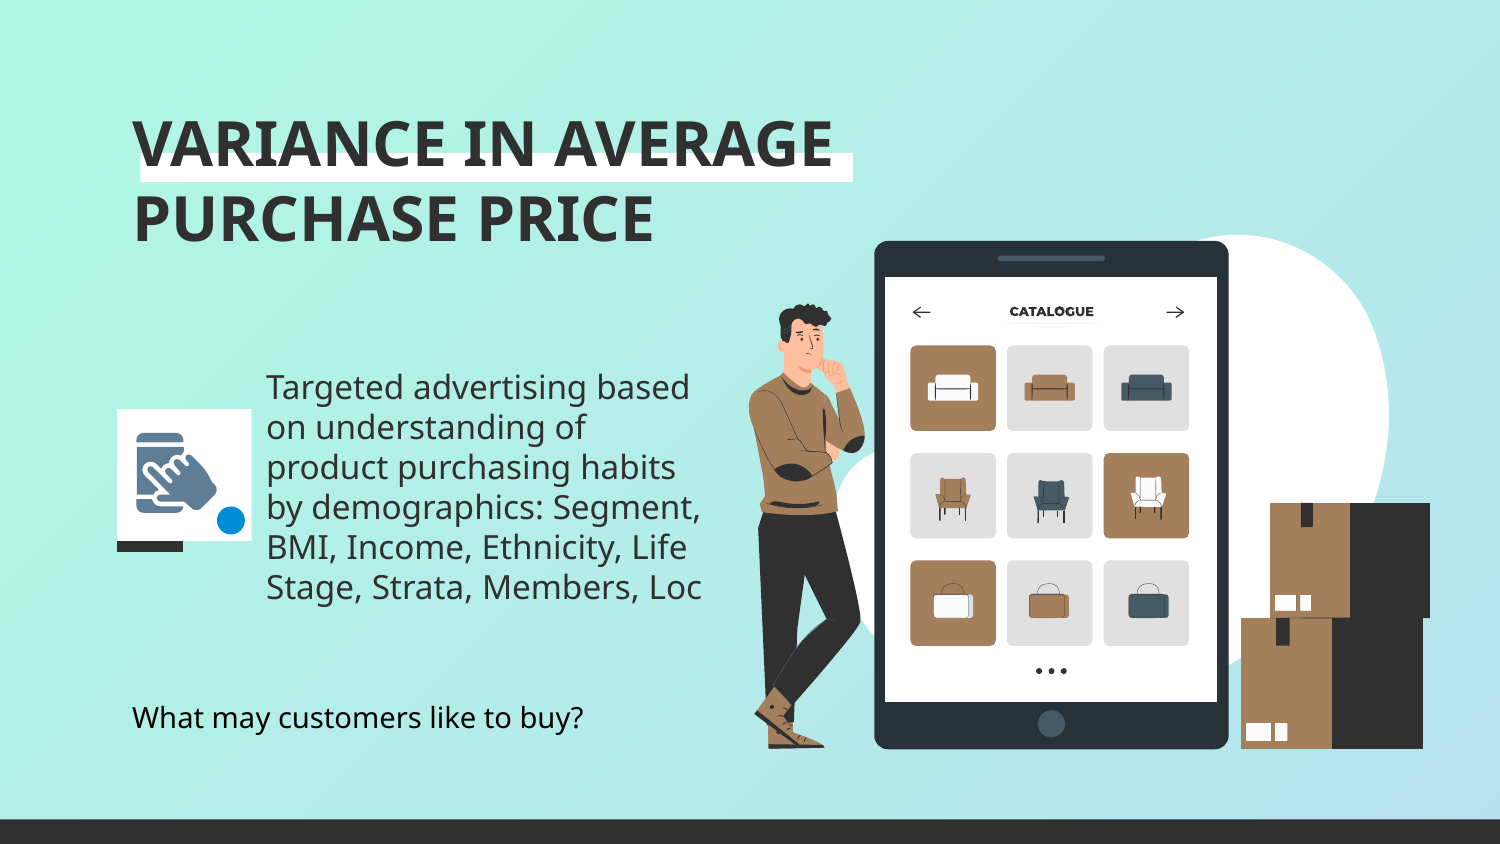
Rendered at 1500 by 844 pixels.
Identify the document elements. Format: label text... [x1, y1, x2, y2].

subtitle Targeted advertising based on understanding of product purchasing habits by demographics: Segment, BMI, Income, Ethnicity, Life Stage, Strata, Members, Loc [255, 420, 730, 552]
text_box What may customers like to buy? [116, 683, 643, 750]
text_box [741, 234, 1431, 750]
title VARIANCE IN AVERAGE PURCHASE PRICE [116, 88, 1383, 183]
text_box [116, 408, 252, 553]
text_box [136, 432, 218, 514]
